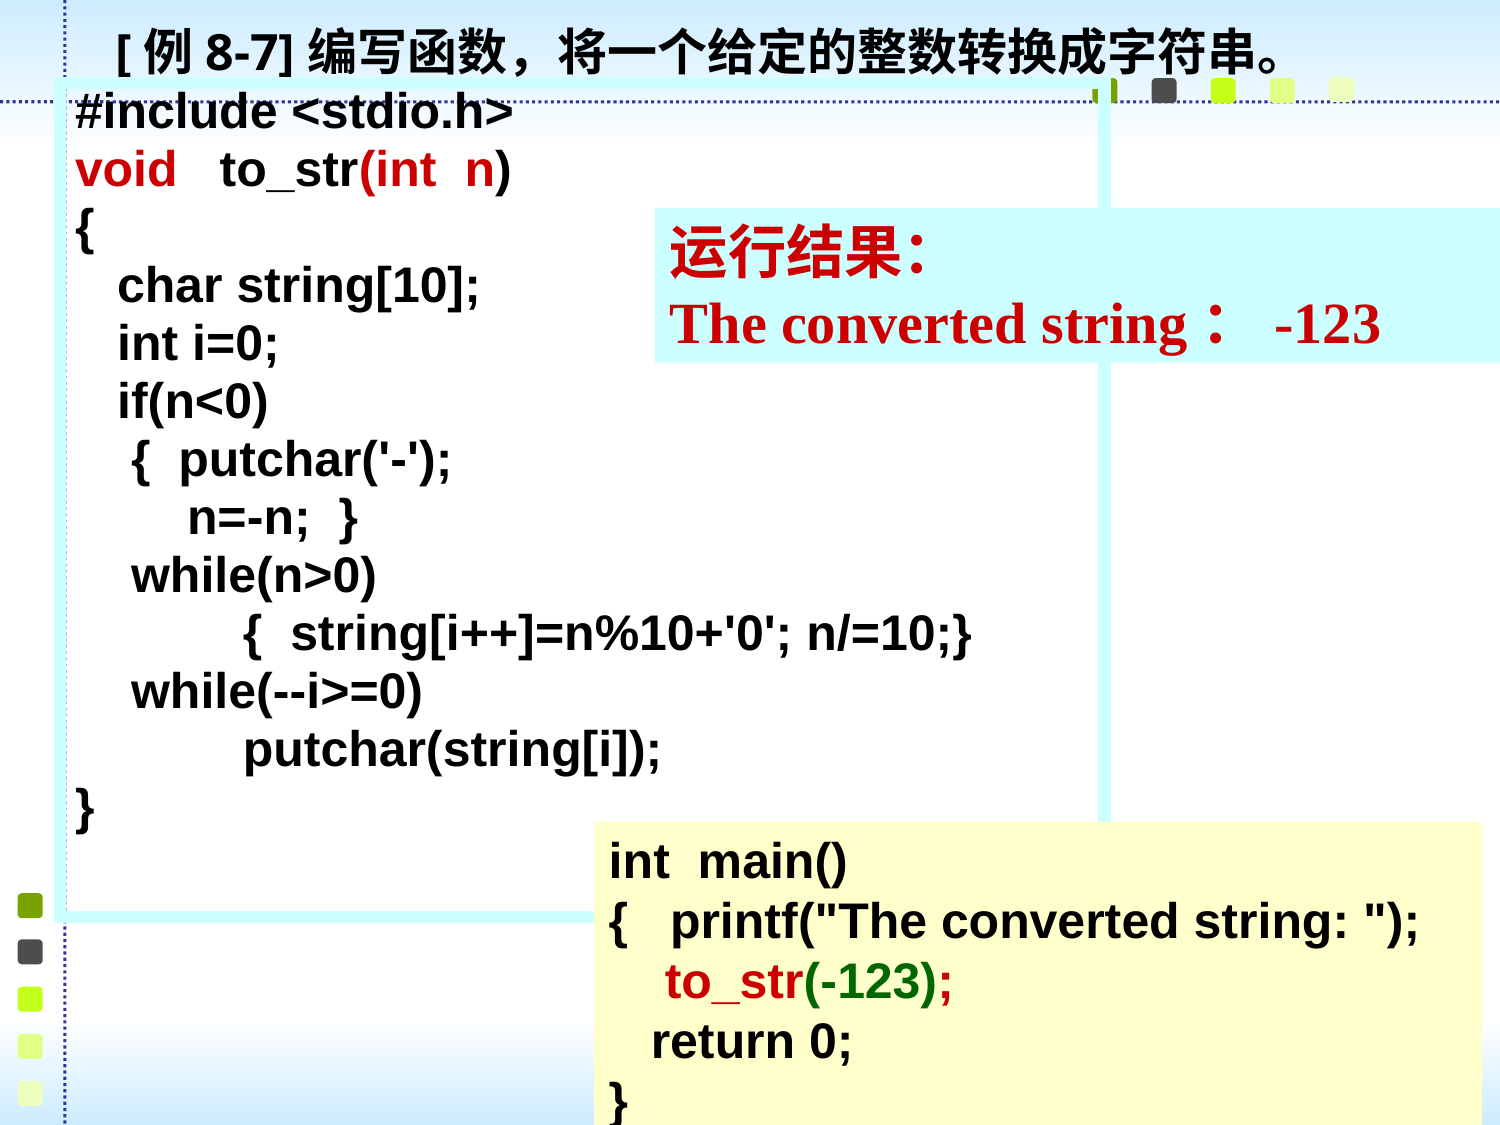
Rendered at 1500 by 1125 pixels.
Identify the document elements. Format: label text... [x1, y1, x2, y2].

list #include <stdio.h> void to_str(int n) { char string[10]; int i=0; if(n<0) { putchar('-'); n=-n; } while(n>0) { string[i++]=n%10+'0'; n/=10;} while(--i>=0) putchar(string[i]); } [59, 83, 1105, 917]
text_box int main() { printf("The converted string: "); to_str(-123); return 0; } [594, 821, 1482, 1125]
text_box 运行结果： The converted string：-123 [655, 207, 1500, 363]
title [例8-7]编写函数，将一个给定的整数转换成字符串。 [100, 0, 1500, 102]
